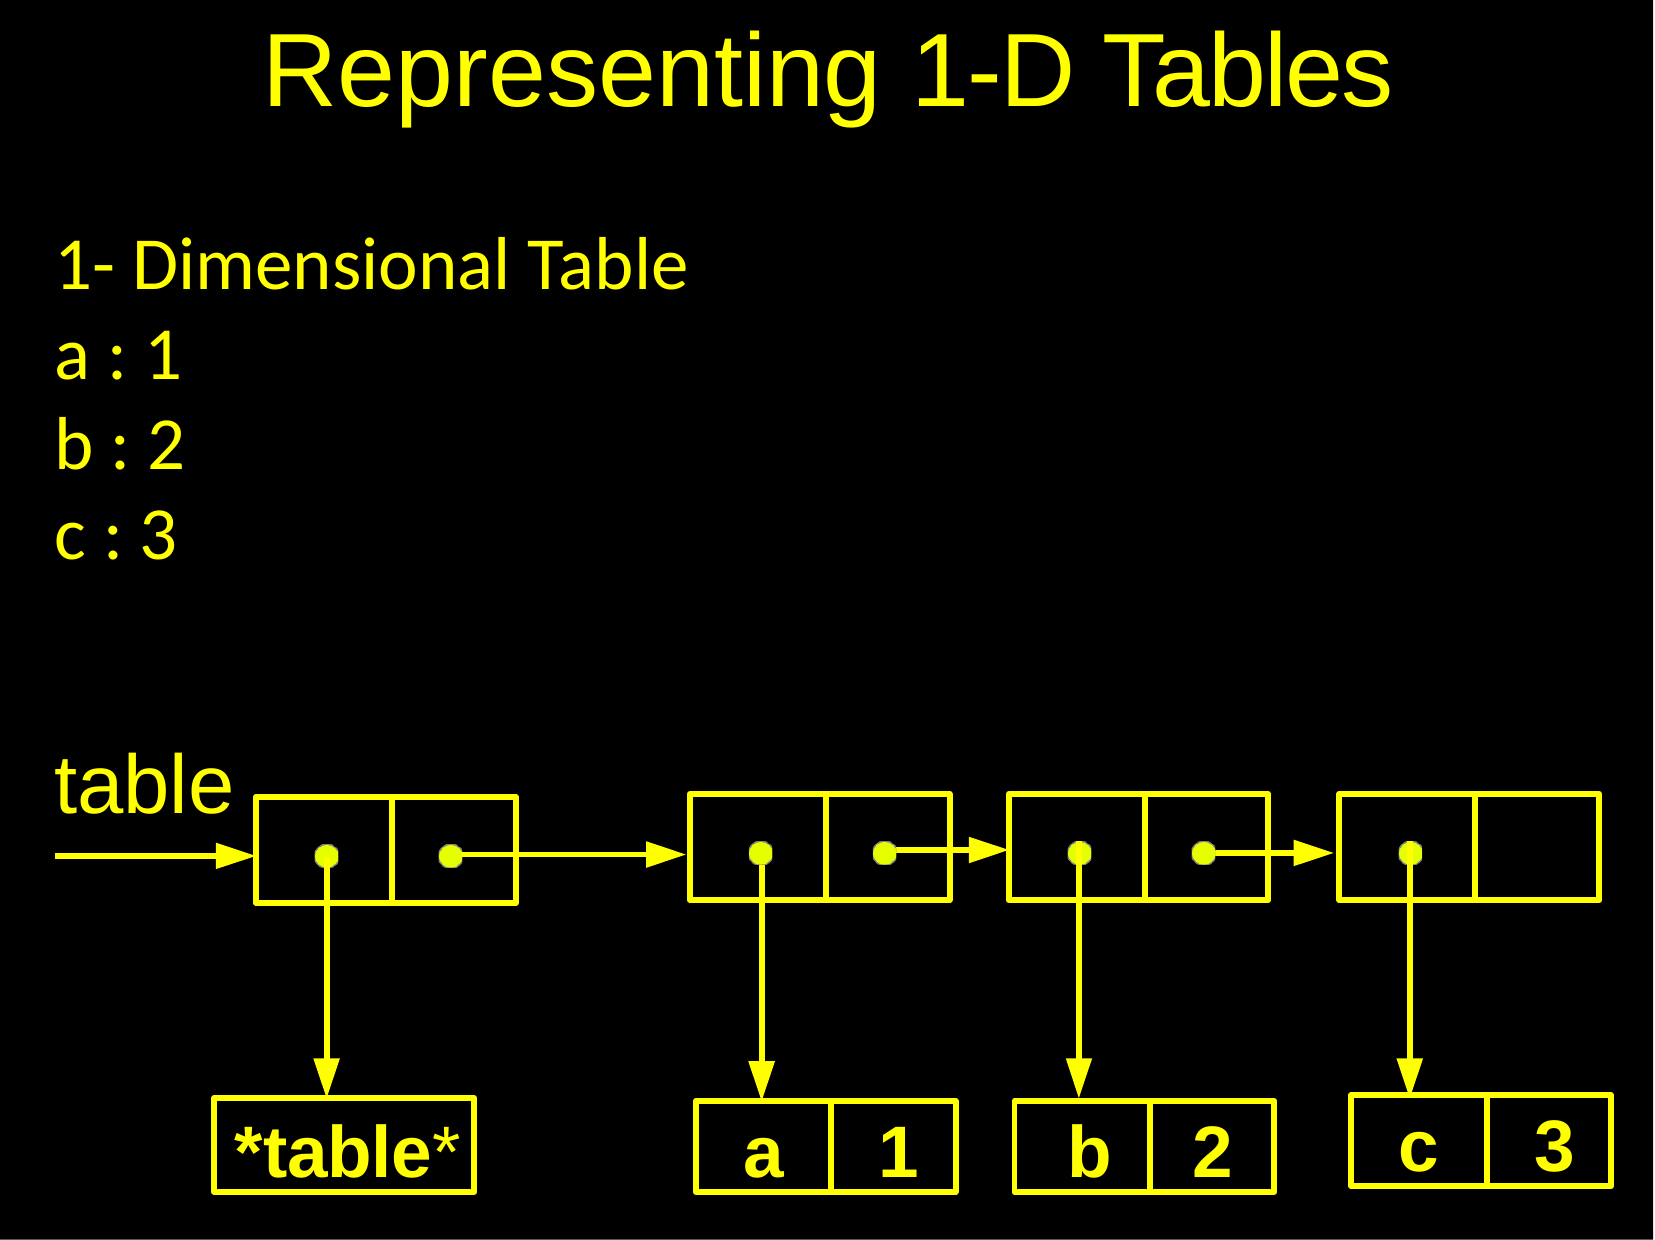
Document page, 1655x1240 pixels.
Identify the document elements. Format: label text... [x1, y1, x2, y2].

text_box table [52, 727, 237, 792]
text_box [51, 793, 308, 907]
text_box *table* [214, 1098, 475, 1193]
text_box 2 [1150, 1110, 1275, 1192]
text_box 1 [831, 1110, 956, 1192]
title Representing 1-D Tables [64, 0, 1590, 207]
text_box a [695, 1110, 831, 1192]
text_box c [1351, 1110, 1487, 1187]
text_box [313, 790, 1603, 1102]
text_box 1- Dimensional Table a : 1 b : 2 c : 3 [39, 207, 1627, 582]
text_box b [1014, 1110, 1150, 1192]
text_box 3 [1487, 1095, 1611, 1187]
